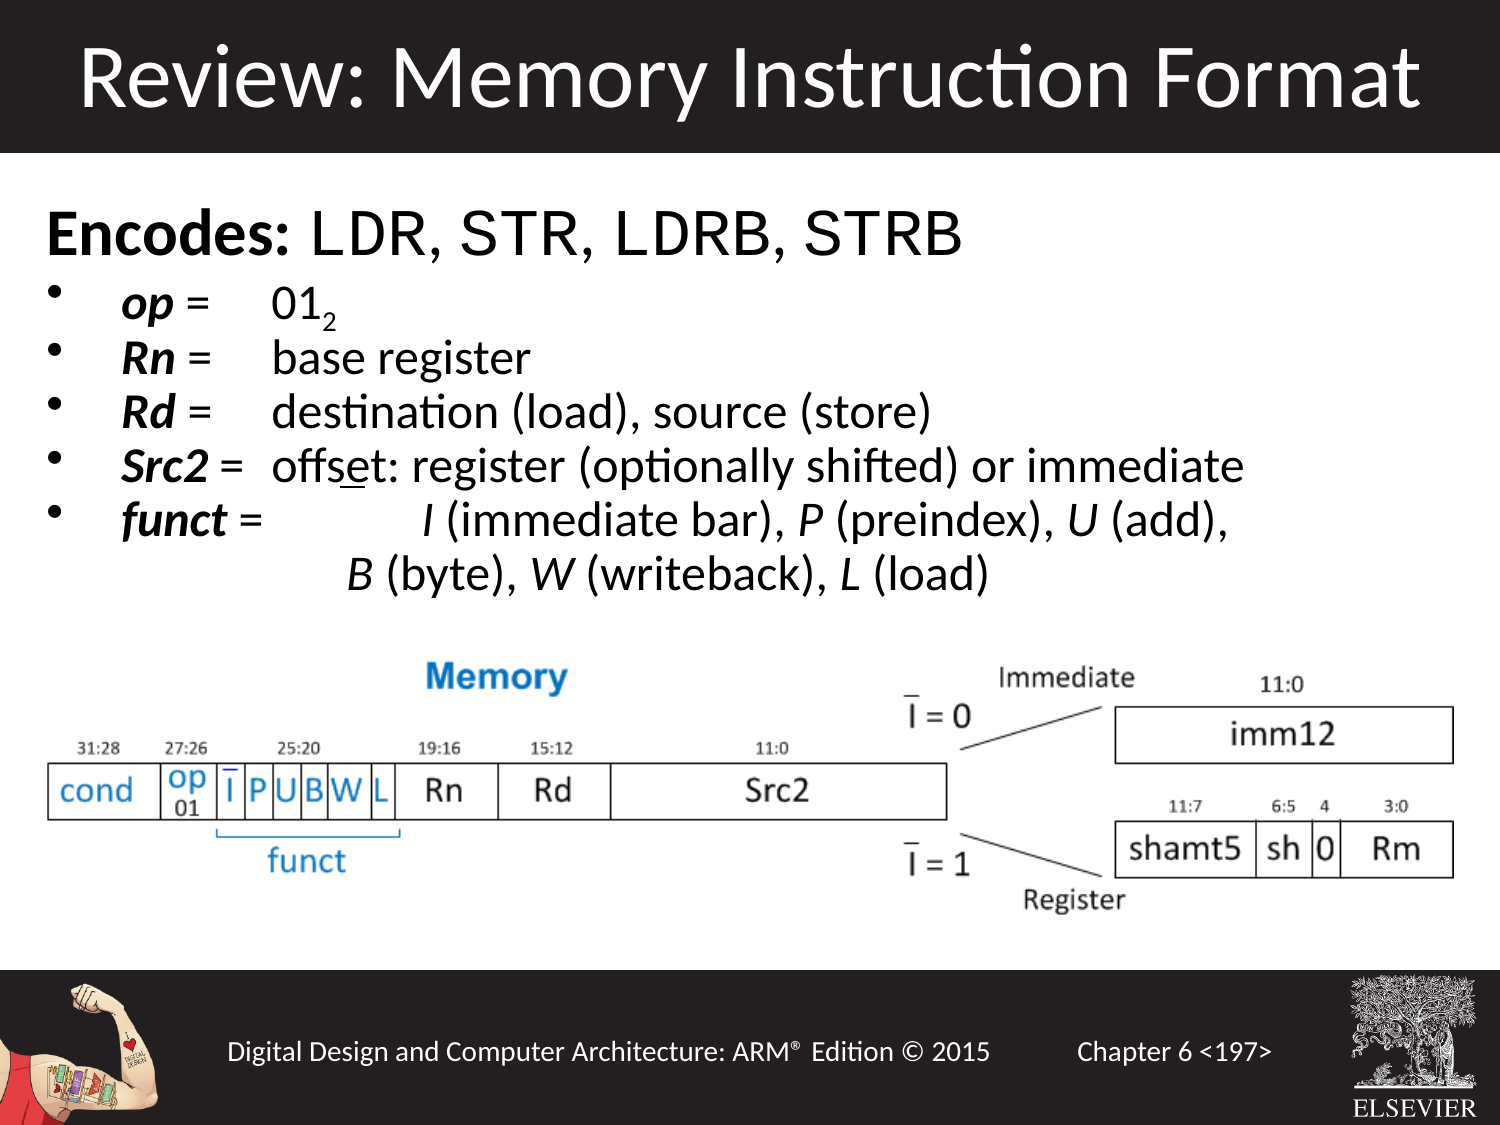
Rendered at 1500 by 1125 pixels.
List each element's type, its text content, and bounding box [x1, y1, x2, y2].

picture [45, 650, 1455, 919]
picture [1350, 1004, 1477, 1117]
text_box [112, 1004, 1438, 1050]
picture [0, 979, 163, 1125]
text_box Review: Memory Instruction Format [63, 8, 1488, 133]
text_box Encodes: LDR, STR, LDRB, STRB op = 012 Rn = base register Rd = destination (load), source (store) Src2 = offset: register (optionally shifted) or immediate funct = I (immediate bar), P (preindex), U (add), B (byte), W (writeback), L (load) [31, 190, 1500, 1004]
